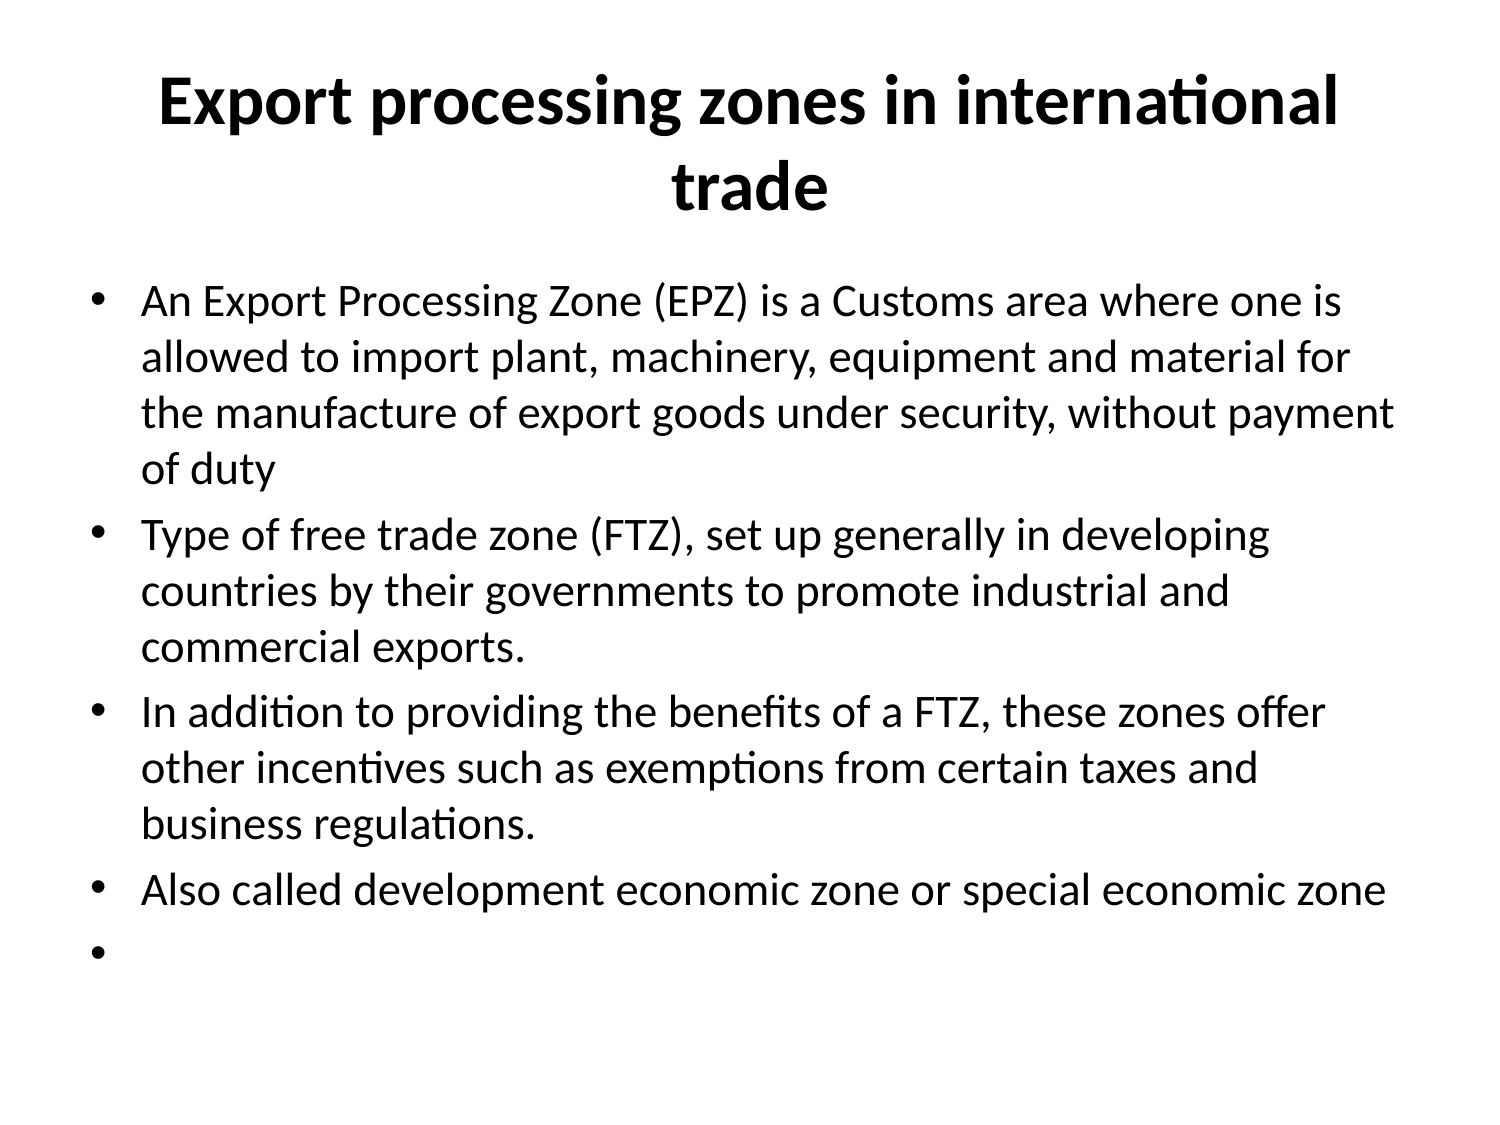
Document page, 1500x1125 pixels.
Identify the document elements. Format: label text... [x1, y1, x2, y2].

title Export processing zones in international trade [75, 45, 1425, 233]
list An Export Processing Zone (EPZ) is a Customs area where one is allowed to import plant, machinery, equipment and material for the manufacture of export goods under security, without payment of duty Type of free trade zone (FTZ), set up generally in developing countries by their governments to promote industrial and commercial exports. In addition to providing the benefits of a FTZ, these zones offer other incentives such as exemptions from certain taxes and business regulations. Also called development economic zone or special economic zone [75, 262, 1425, 1005]
